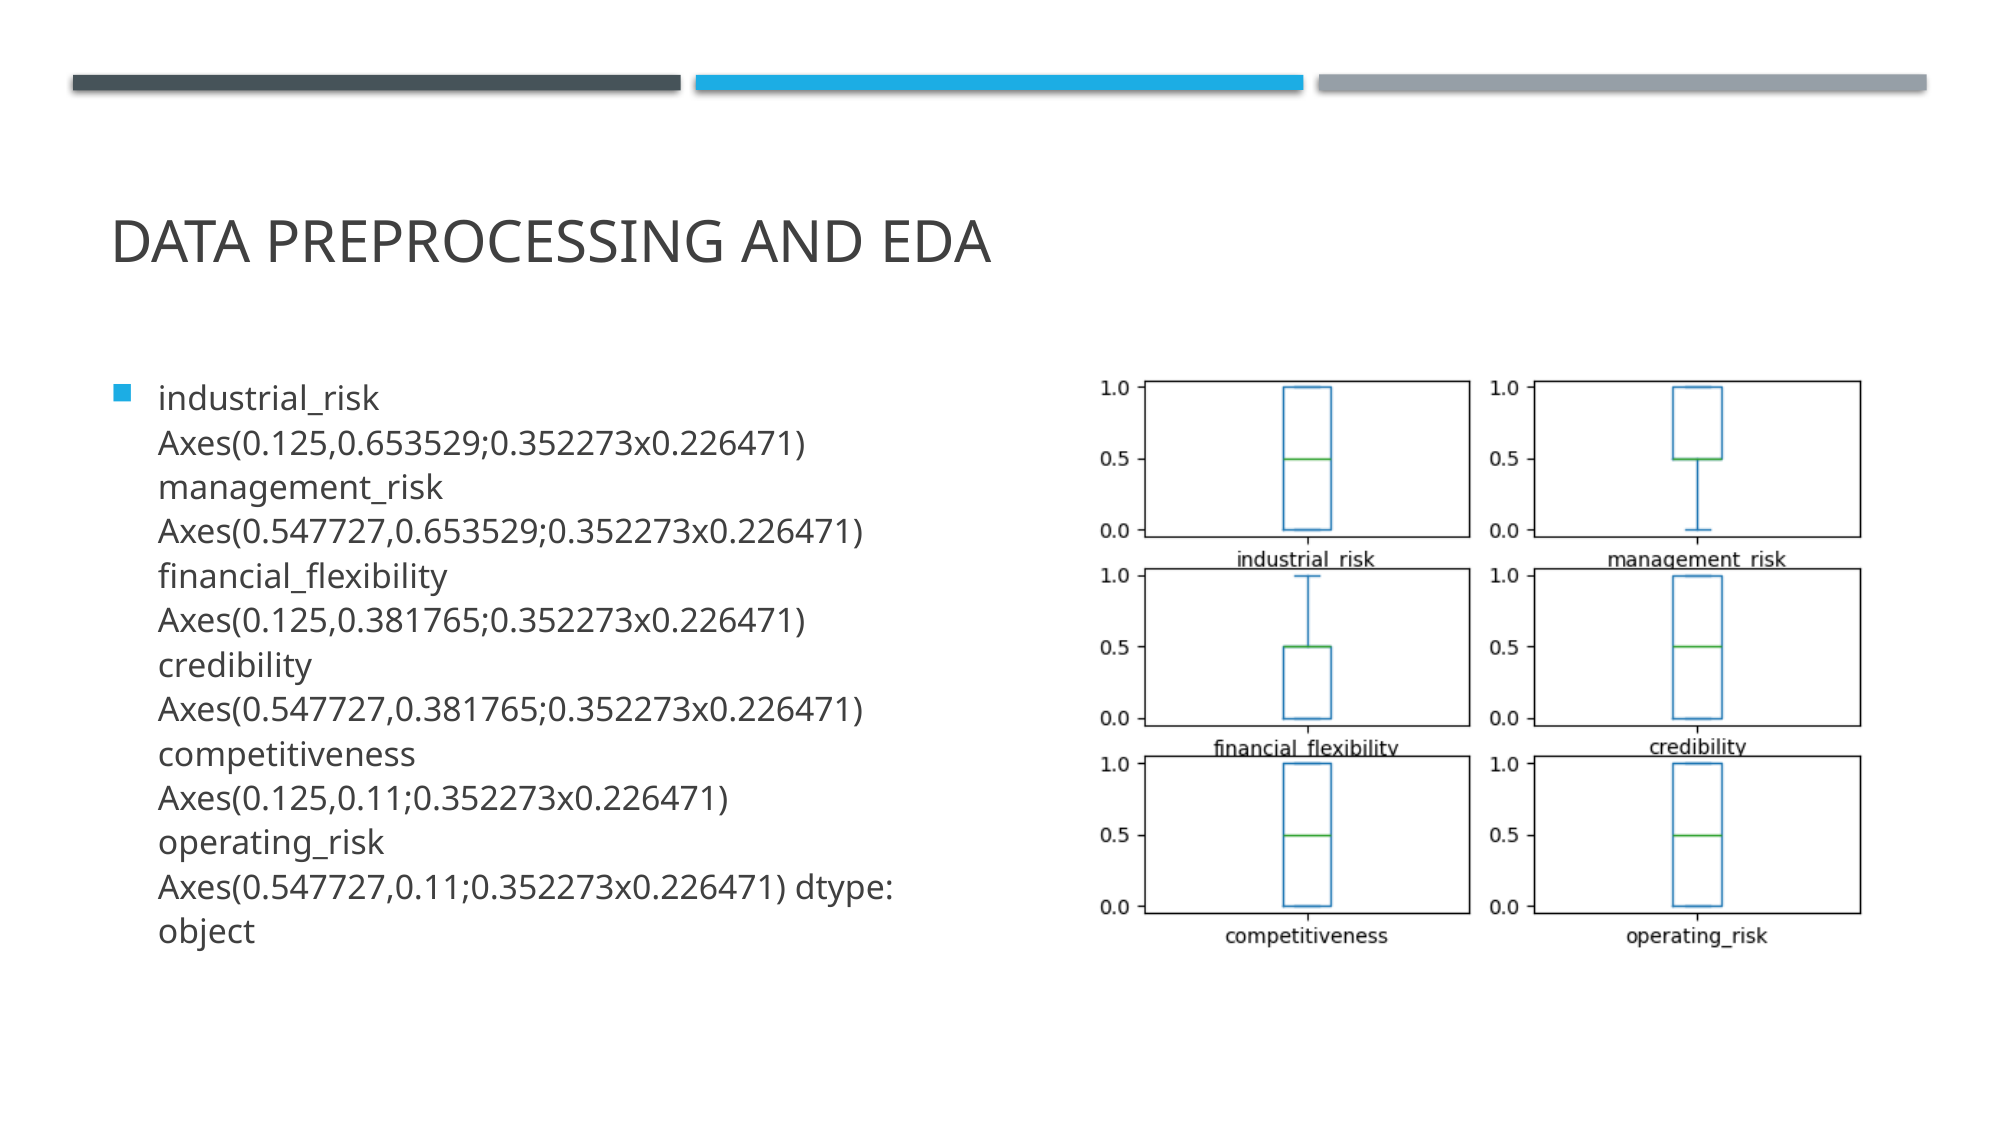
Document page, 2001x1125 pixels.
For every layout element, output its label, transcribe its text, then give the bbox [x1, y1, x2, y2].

list industrial_risk Axes(0.125,0.653529;0.352273x0.226471) management_risk Axes(0.547727,0.653529;0.352273x0.226471) financial_flexibility Axes(0.125,0.381765;0.352273x0.226471) credibility Axes(0.547727,0.381765;0.352273x0.226471) competitiveness Axes(0.125,0.11;0.352273x0.226471) operating_risk Axes(0.547727,0.11;0.352273x0.226471) dtype: object [95, 365, 948, 962]
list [1084, 364, 1873, 962]
title DATA PREPROCESSING AND EDA [95, 119, 1905, 282]
